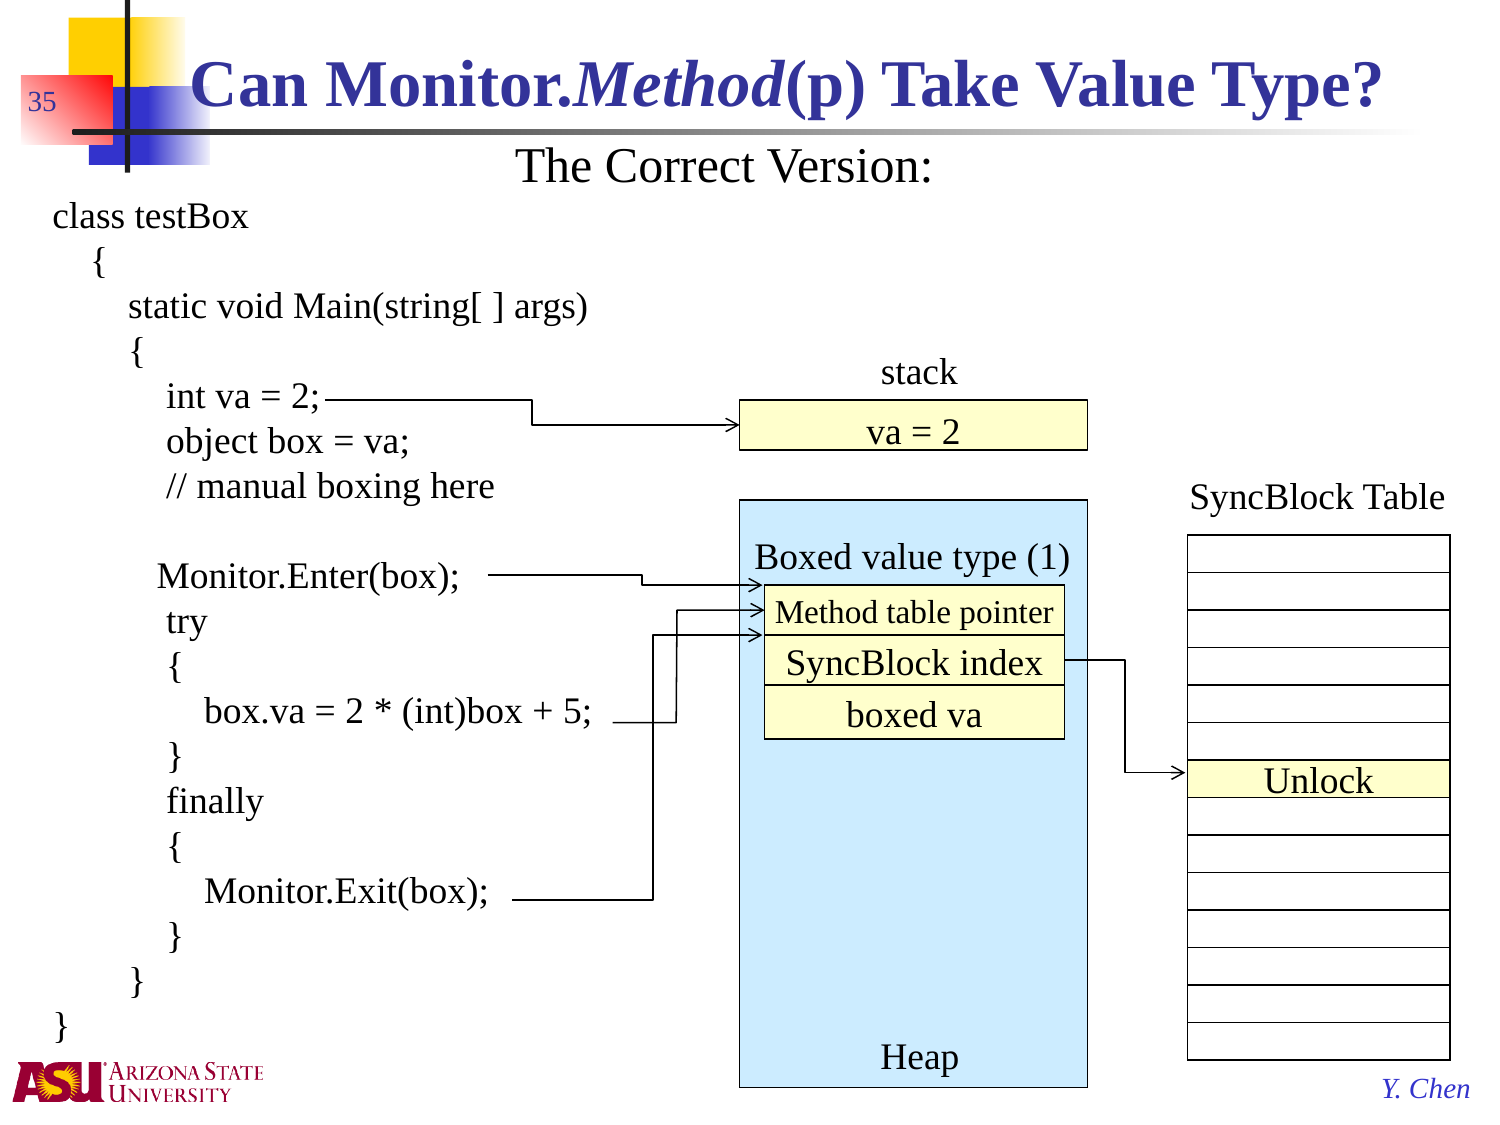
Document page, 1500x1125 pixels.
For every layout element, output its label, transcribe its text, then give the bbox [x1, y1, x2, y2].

text_box va = 2 [739, 399, 1088, 450]
text_box [1187, 610, 1450, 647]
text_box [1187, 985, 1450, 1022]
text_box [1187, 685, 1450, 722]
text_box Unlock [1187, 760, 1450, 798]
title Can Monitor.Method(p) Take Value Type? [174, 24, 1476, 128]
text_box [1187, 947, 1450, 985]
text_box [612, 602, 765, 723]
text_box [739, 612, 1088, 1088]
text_box [1187, 535, 1450, 572]
text_box [739, 499, 1088, 660]
text_box [1187, 798, 1450, 835]
text_box [487, 574, 763, 593]
text_box [1065, 660, 1186, 780]
text_box [1187, 835, 1450, 872]
text_box The Correct Version: [499, 124, 963, 200]
slide_number 35 [12, 49, 174, 126]
text_box Method table pointer [764, 585, 1065, 635]
text_box [1187, 872, 1450, 910]
text_box Heap [865, 1024, 975, 1085]
text_box [1187, 722, 1450, 760]
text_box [324, 399, 740, 426]
picture [12, 1062, 263, 1102]
text_box [1187, 910, 1450, 947]
text_box [1187, 1022, 1450, 1061]
text_box [512, 627, 763, 901]
text_box class testBox { static void Main(string[ ] args) { int va = 2; object box = va; // manual boxing here Monitor.Enter(box); try { box.va = 2 * (int)box + 5; } finally { Monitor.Exit(box); } } } [37, 184, 650, 1054]
text_box boxed va [764, 685, 1065, 740]
text_box [1187, 647, 1450, 685]
text_box stack [866, 339, 974, 399]
text_box SyncBlock index [764, 635, 1065, 685]
text_box Boxed value type (1) [739, 524, 1086, 585]
text_box SyncBlock Table [1174, 464, 1461, 525]
text_box [1187, 572, 1450, 610]
